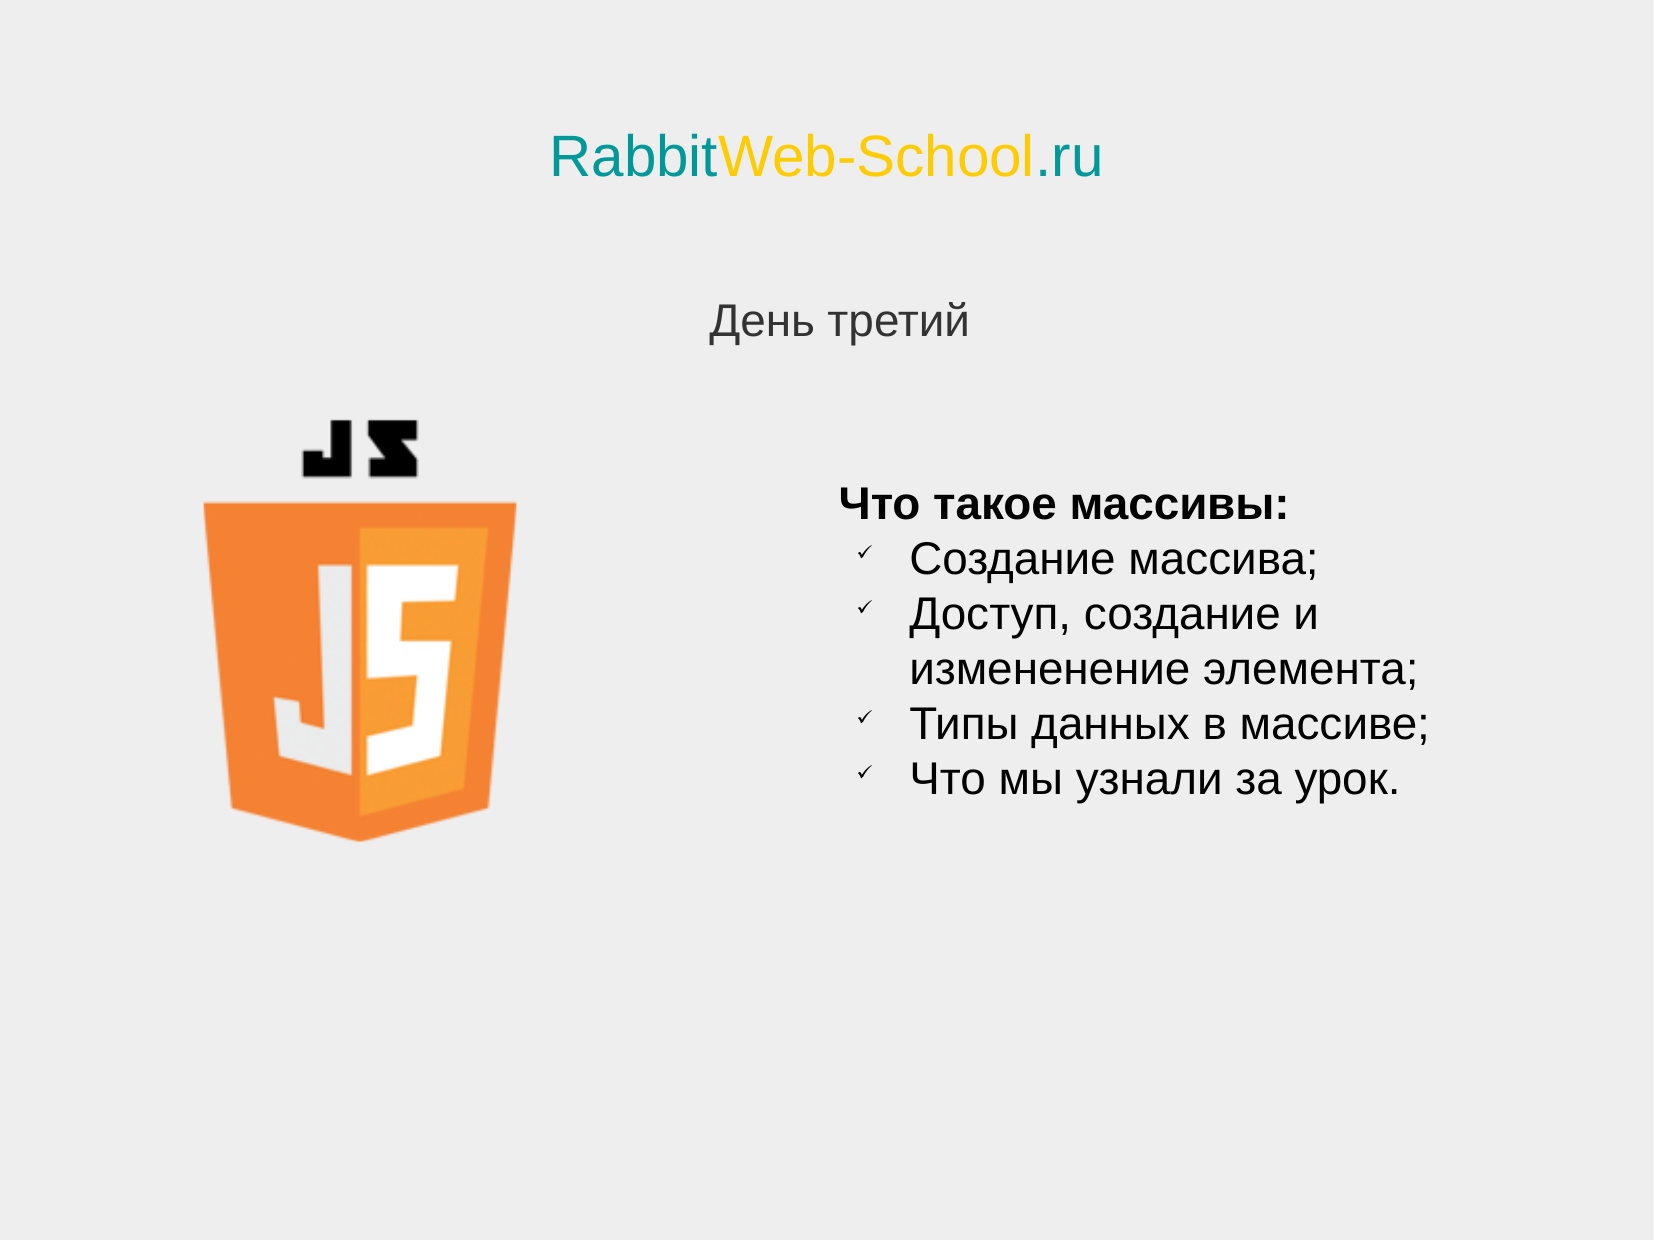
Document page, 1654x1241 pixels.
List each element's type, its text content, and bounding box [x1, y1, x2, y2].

text_box Что такое массивы: Создание массива; Доступ, создание и измененение элемента; Типы данных в массиве; Что мы узнали за урок. [838, 473, 1565, 957]
text_box День третий [694, 283, 1040, 350]
picture [141, 412, 580, 851]
text_box RabbitWeb-School.ru [82, 49, 1571, 257]
